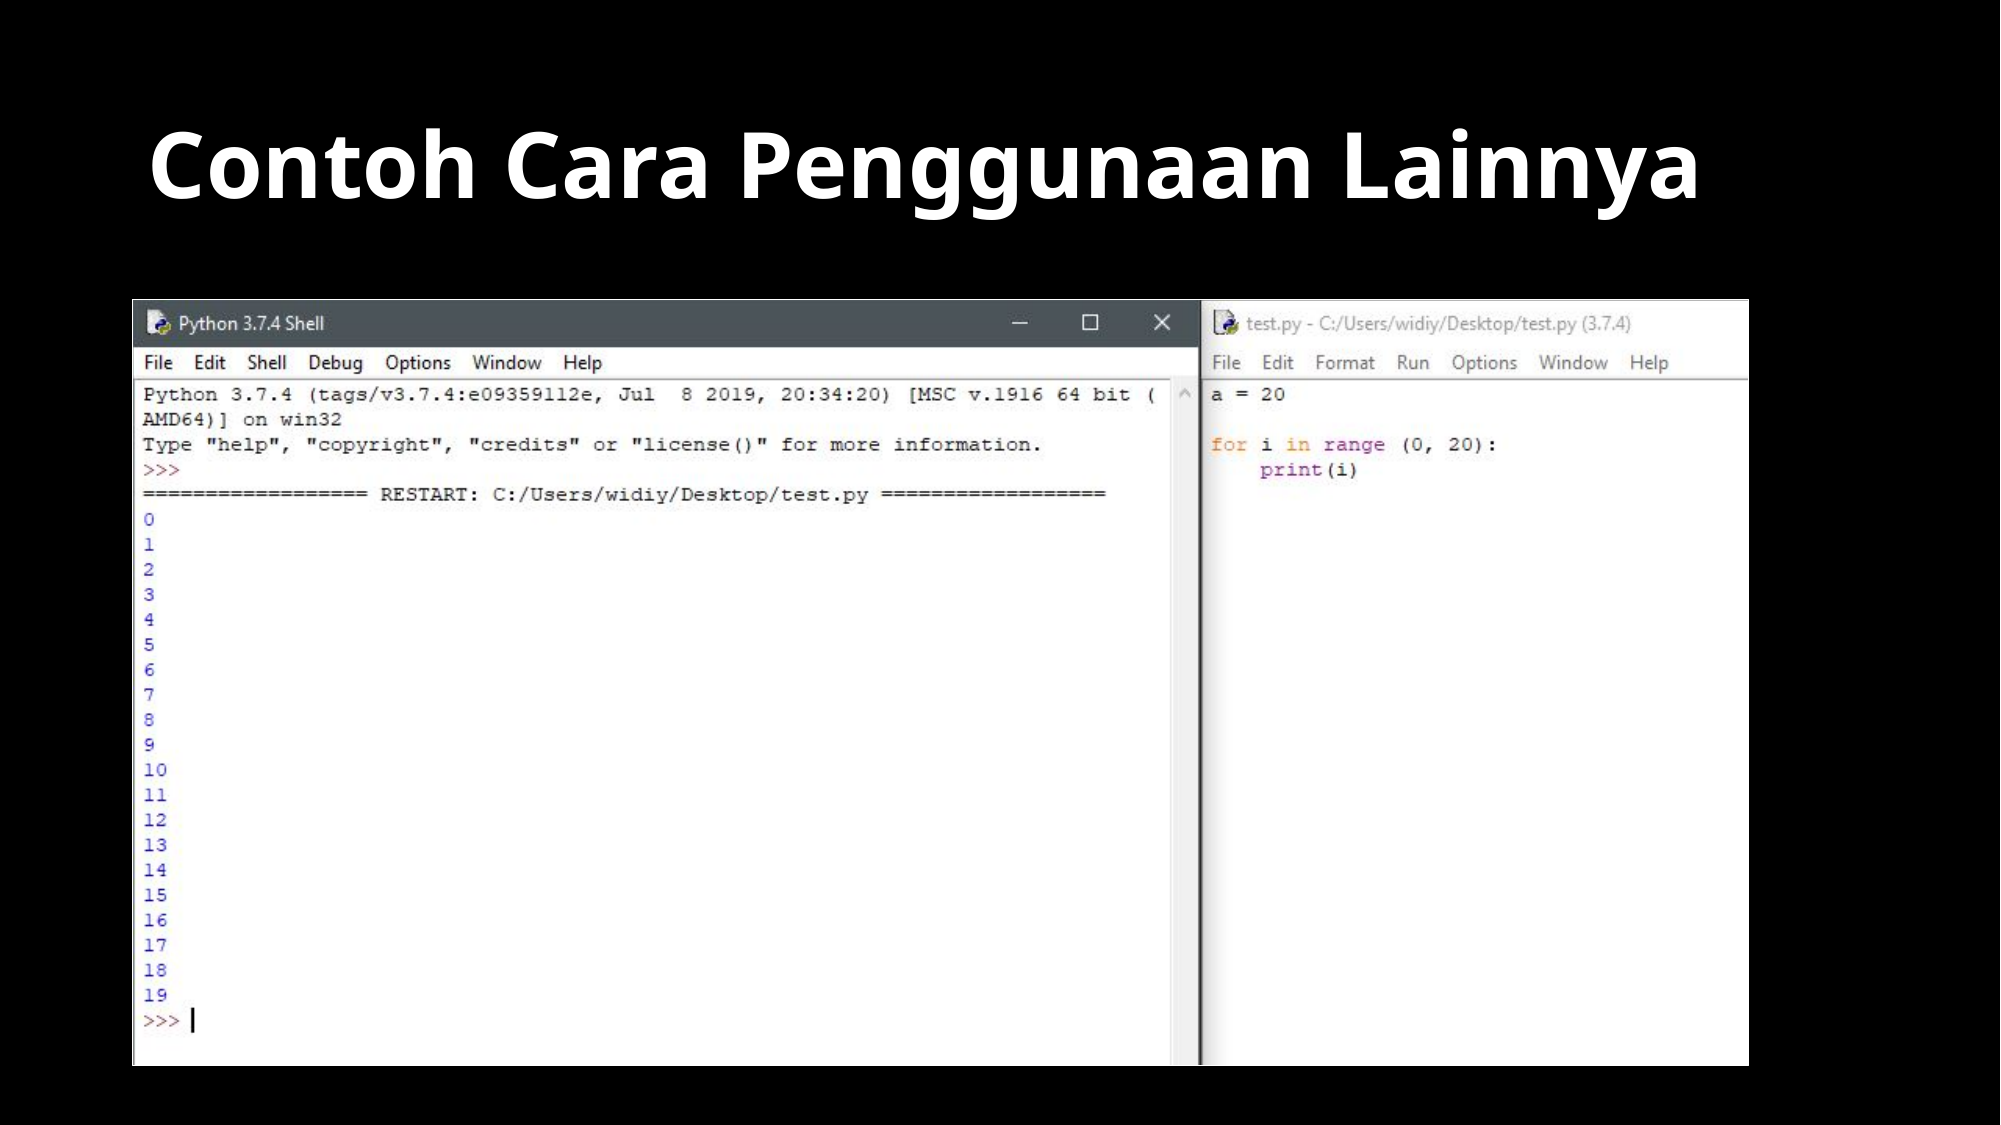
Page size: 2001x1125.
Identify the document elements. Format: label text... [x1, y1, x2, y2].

picture [132, 299, 1749, 1066]
title Contoh Cara Penggunaan Lainnya [132, 59, 1858, 278]
